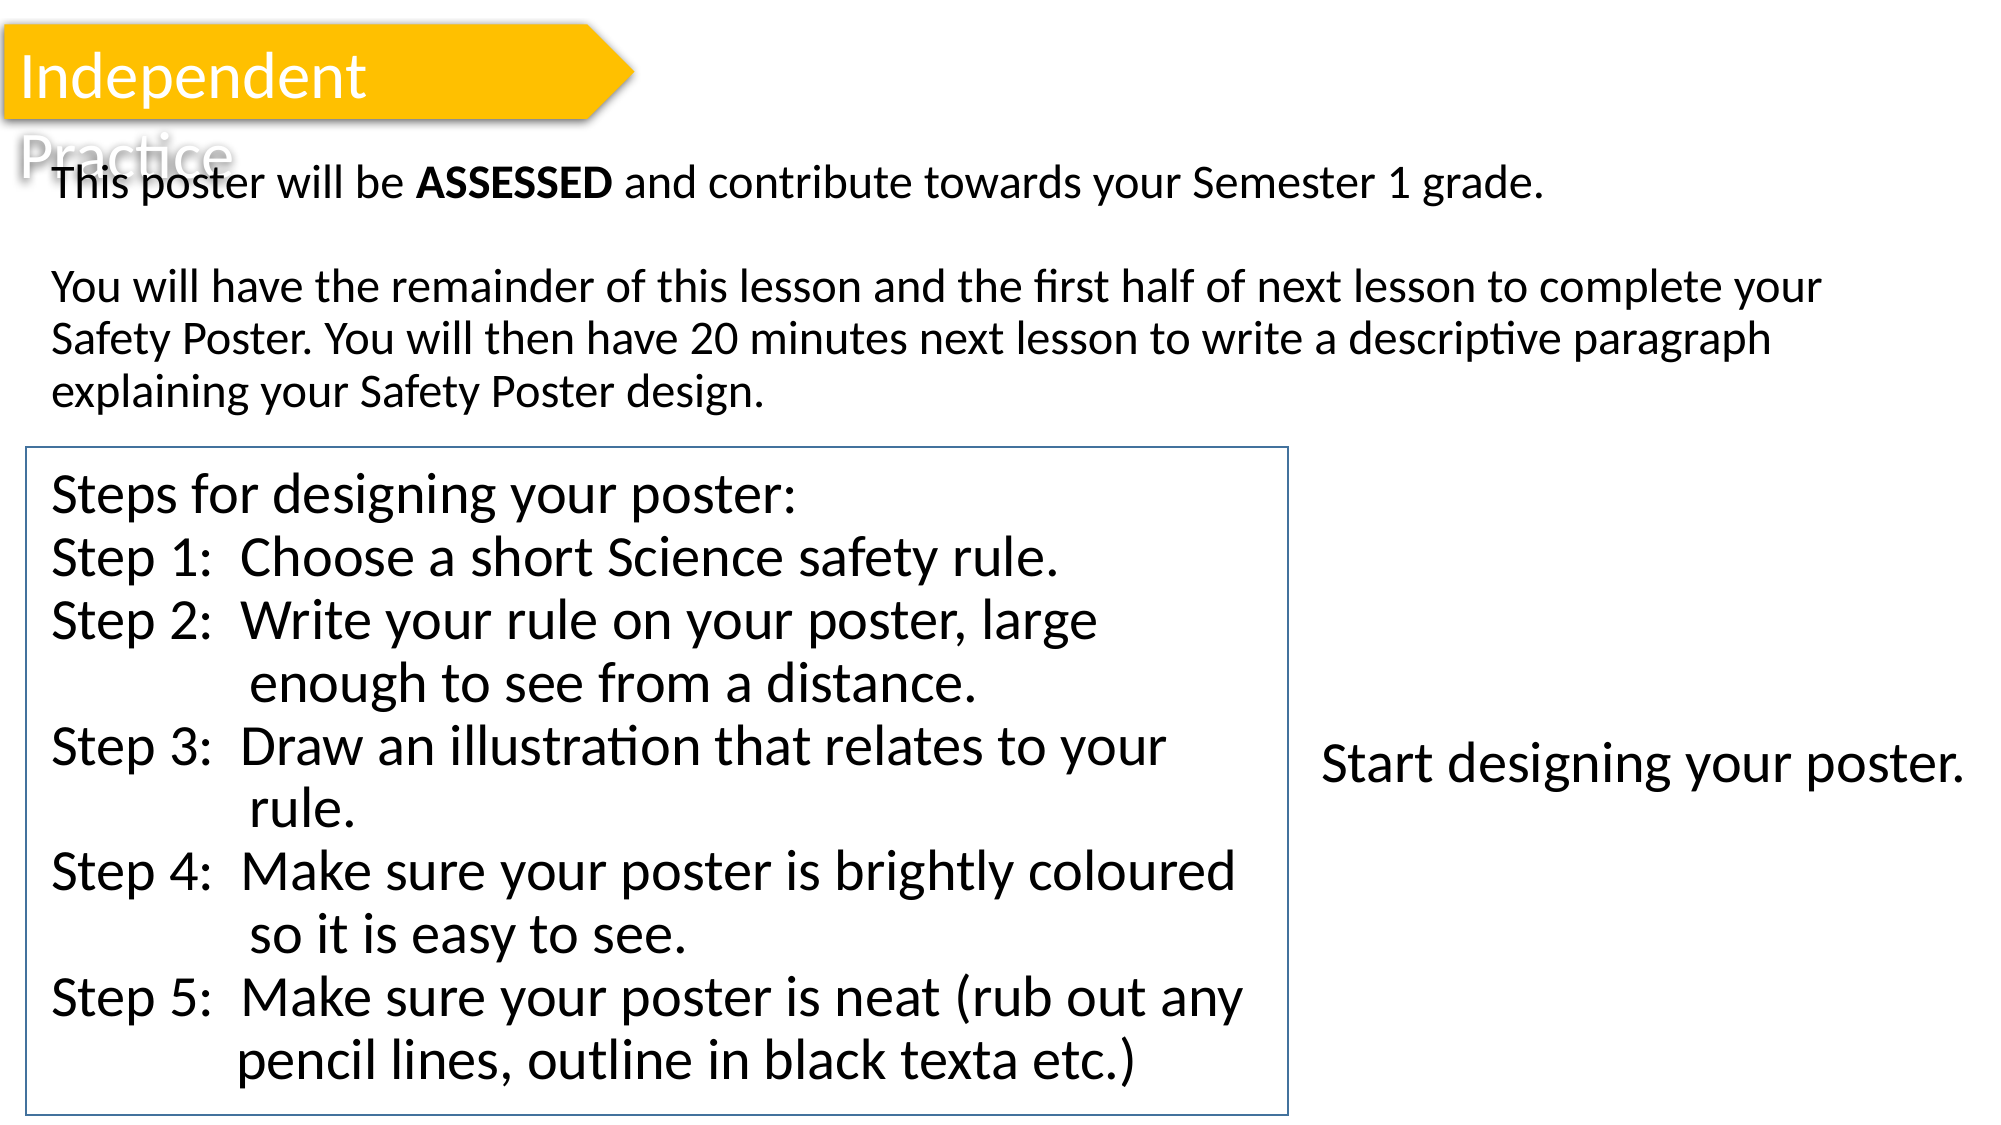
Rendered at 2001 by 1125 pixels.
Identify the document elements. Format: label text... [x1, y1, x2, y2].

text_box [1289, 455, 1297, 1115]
text_box Independent Practice [4, 24, 635, 119]
text_box [25, 446, 1289, 1116]
text_box Start designing your poster. [1306, 724, 2000, 814]
text_box This poster will be ASSESSED and contribute towards your Semester 1 grade. You will have the remainder of this lesson and the first half of next lesson to complete your Safety Poster. You will then have 20 minutes next lesson to write a descriptive paragraph explaining your Safety Poster design. [36, 149, 1936, 427]
